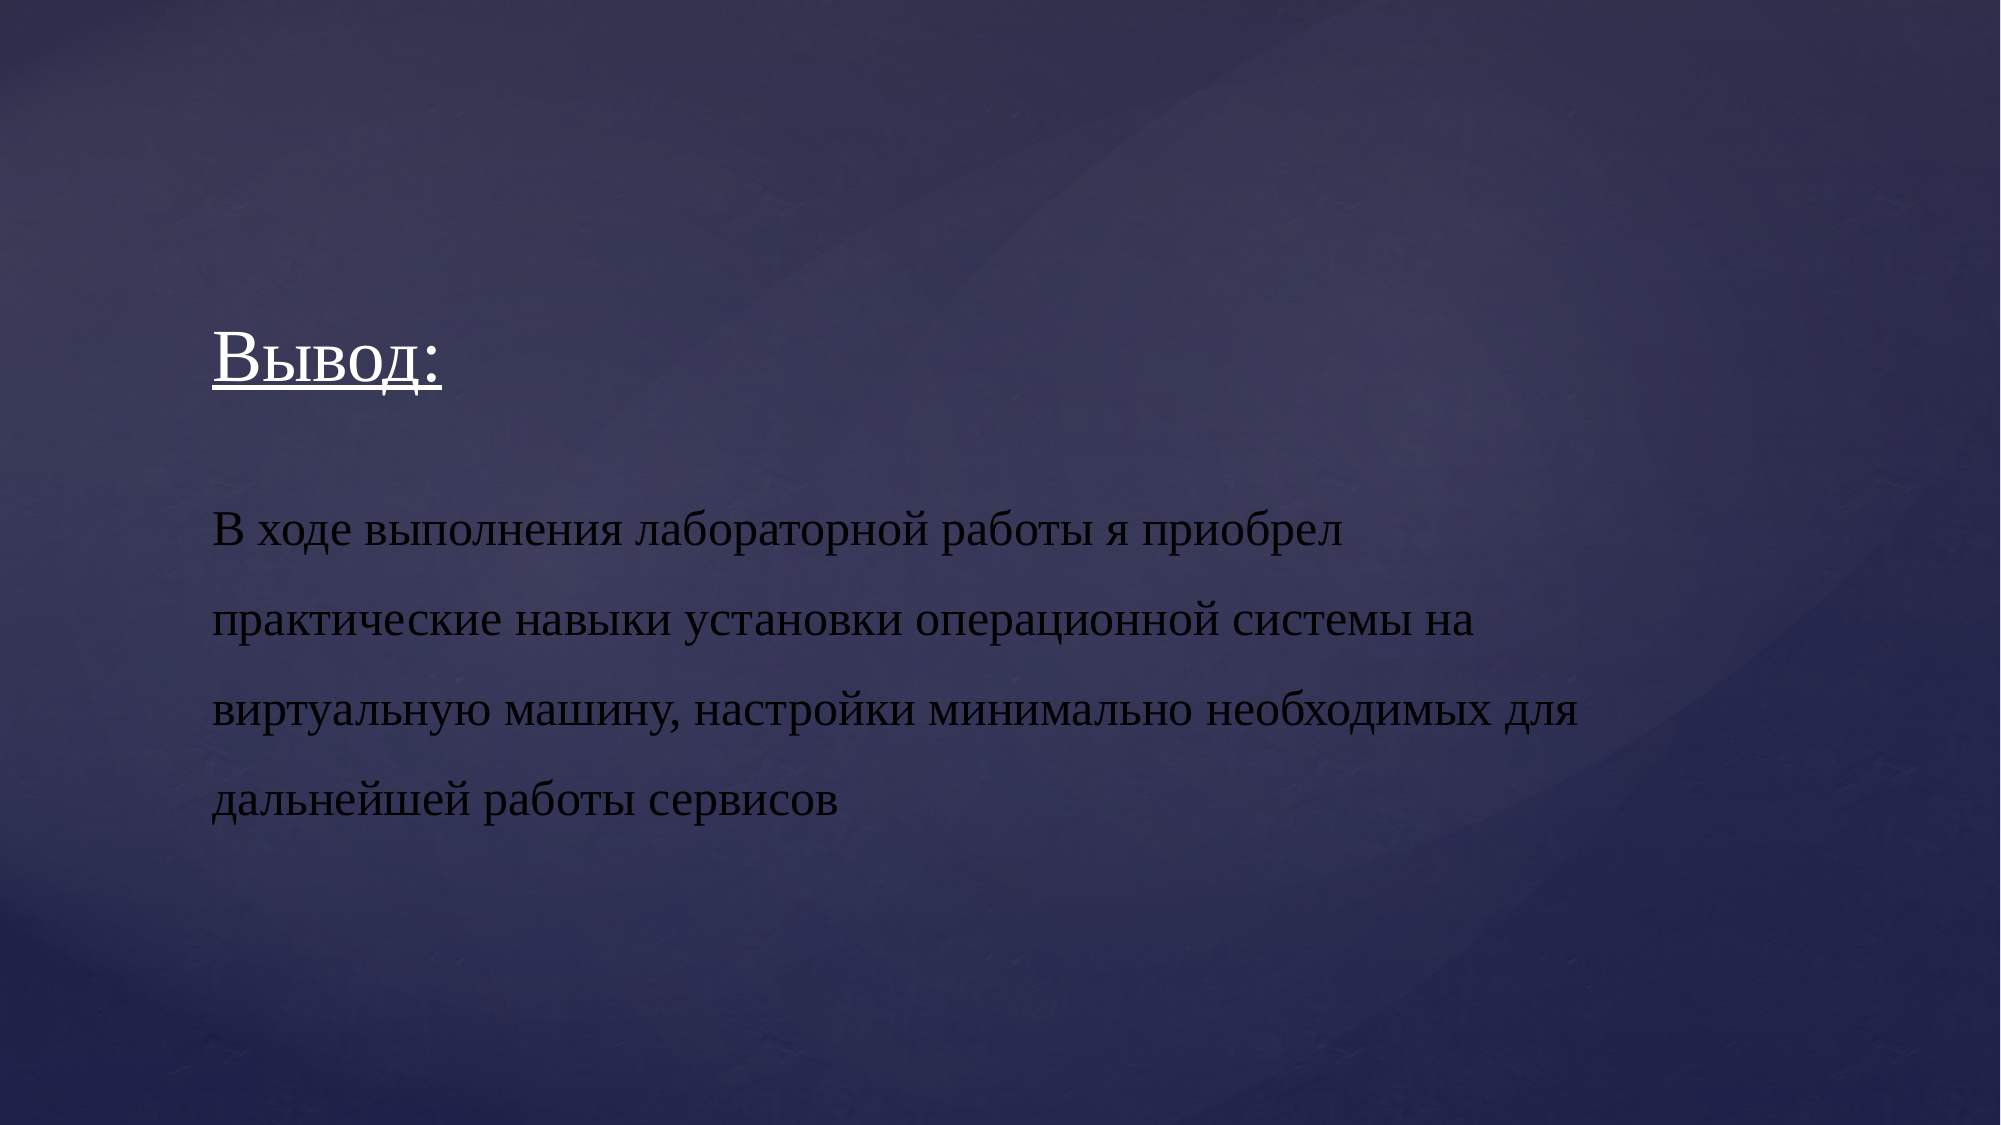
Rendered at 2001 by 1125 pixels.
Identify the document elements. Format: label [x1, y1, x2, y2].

text_box [197, 298, 1610, 838]
